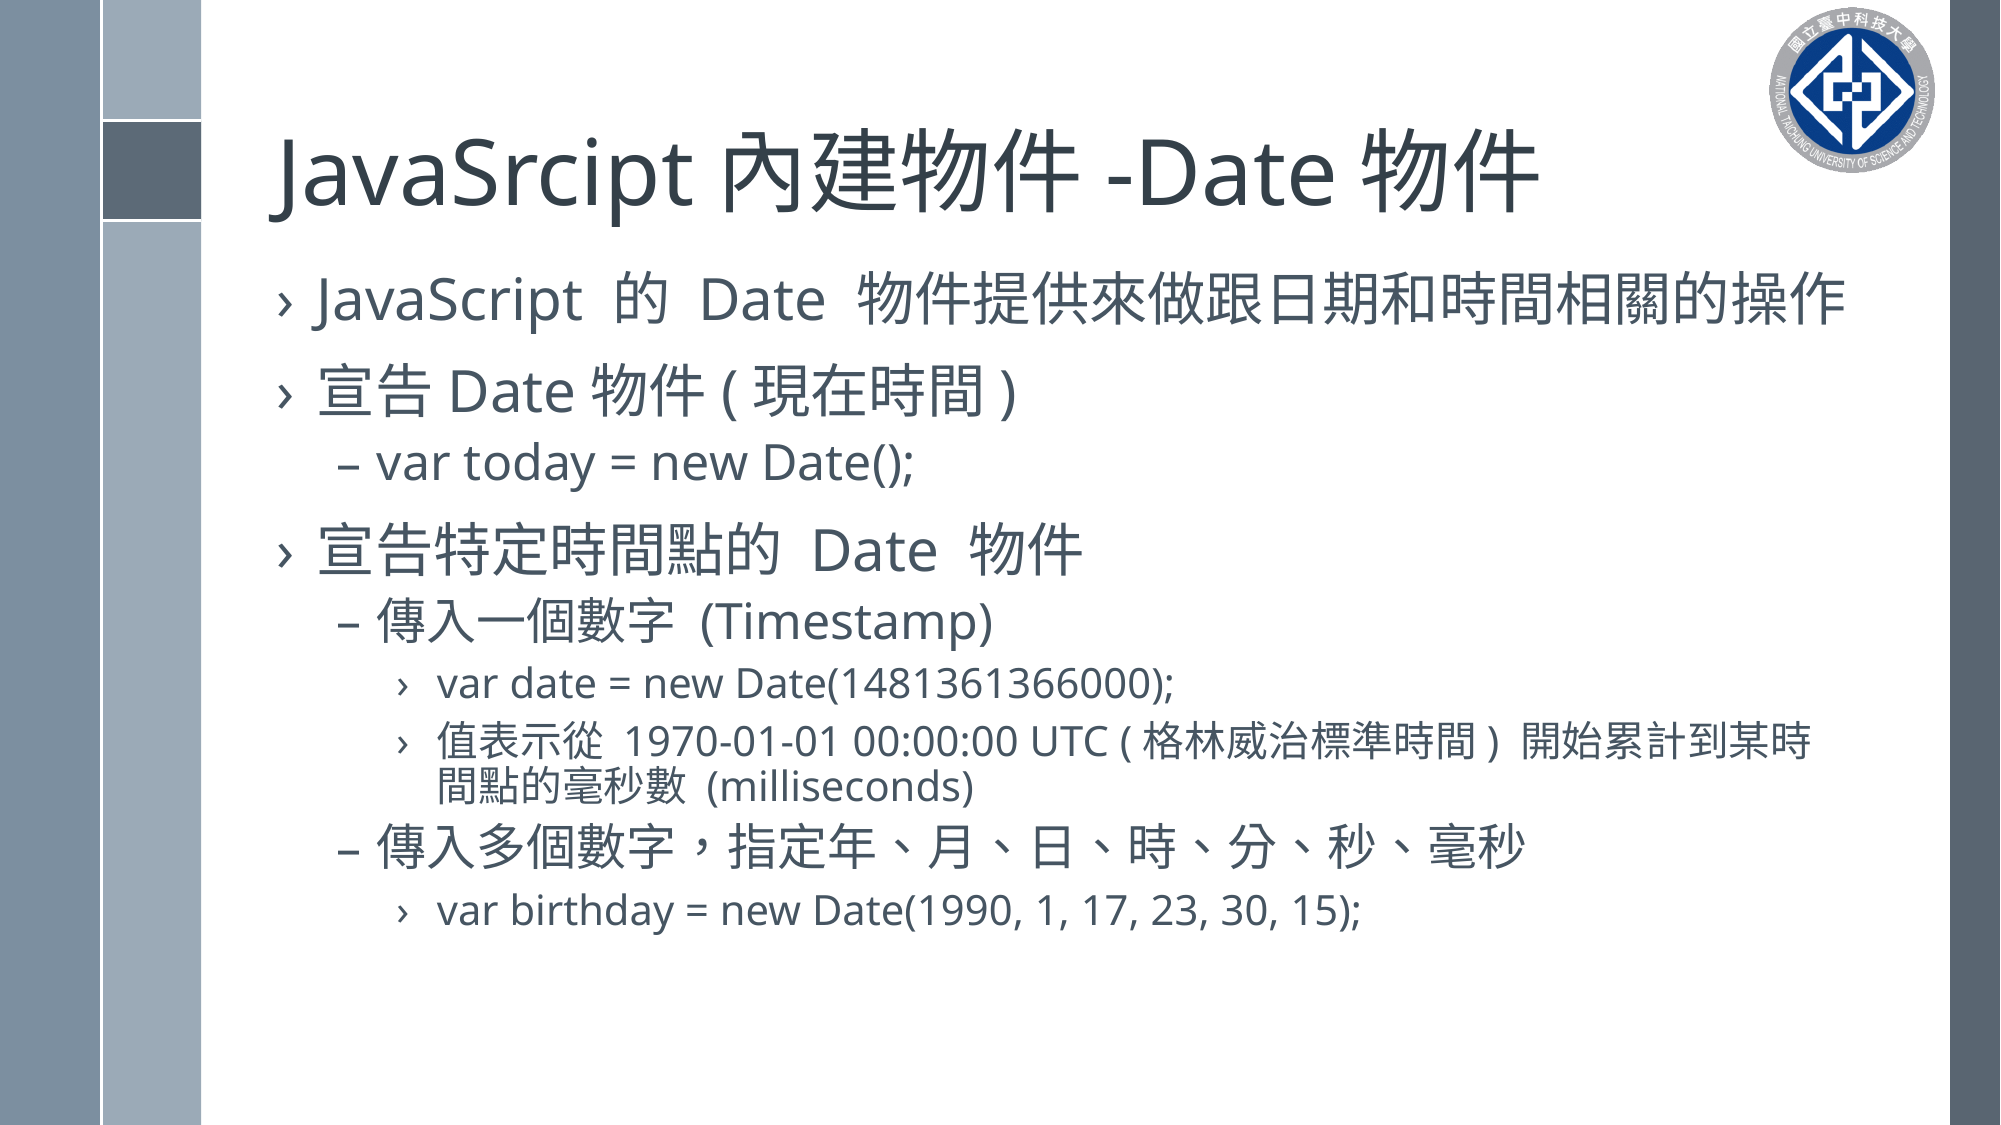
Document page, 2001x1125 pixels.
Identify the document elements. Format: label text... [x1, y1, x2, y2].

title JavaSrcipt內建物件-Date物件 [261, 29, 1867, 233]
picture [1769, 7, 1935, 173]
list JavaScript 的 Date 物件提供來做跟日期和時間相關的操作 宣告Date物件(現在時間) var today = new Date(); 宣告特定時間點的 Date 物件 傳入一個數字 (Timestamp) var date = new Date(1481361366000); 值表示從 1970-01-01 00:00:00 UTC (格林威治標準時間) 開始累計到某時間點的毫秒數 (milliseconds) 傳入多個數字，指定年、月、日、時、分、秒、毫秒 var birthday = new Date(1990, 1, 17, 23, 30, 15); [261, 262, 1867, 1013]
